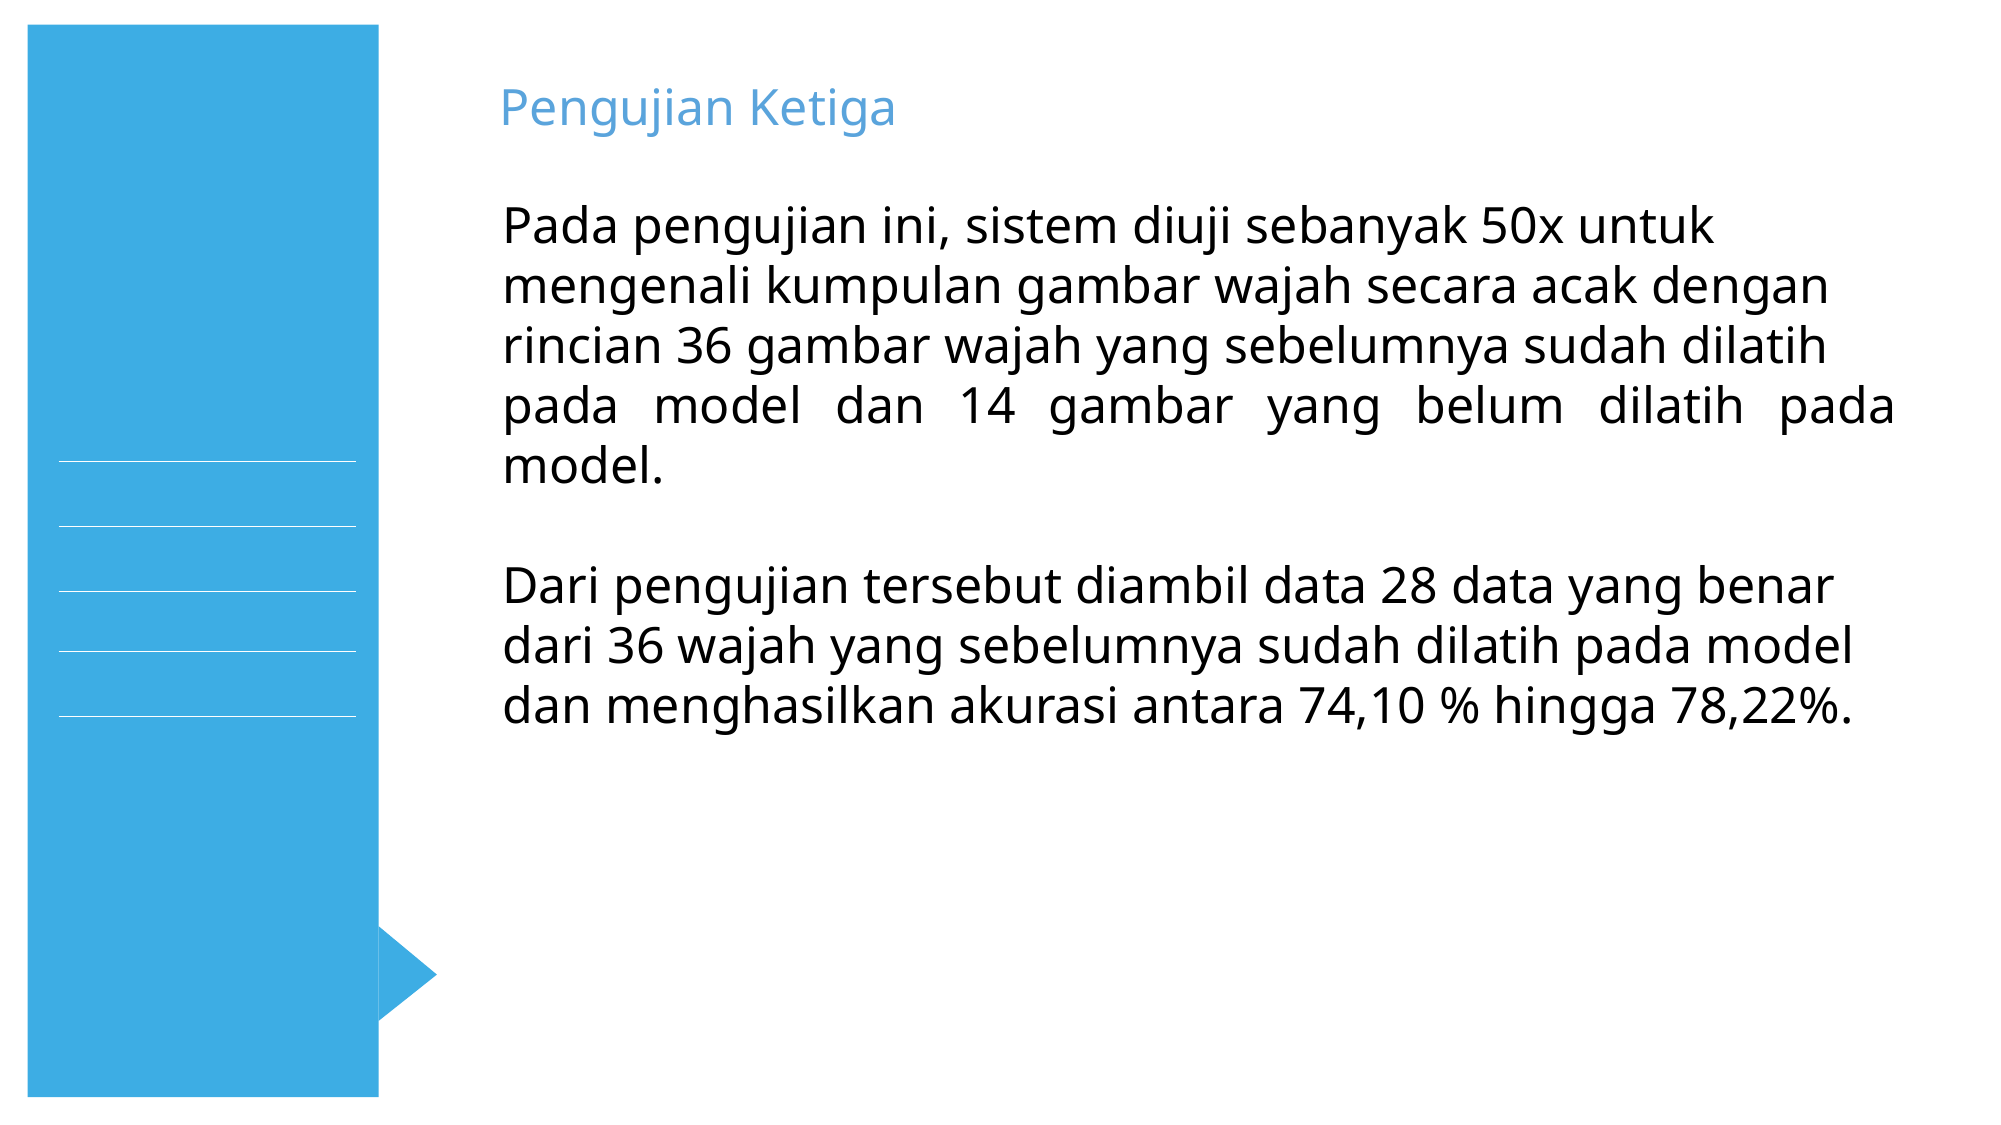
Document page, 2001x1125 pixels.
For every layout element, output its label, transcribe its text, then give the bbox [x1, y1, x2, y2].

text_box [27, 24, 380, 1098]
text_box [377, 924, 439, 1024]
text_box Pengujian Ketiga [484, 68, 913, 144]
text_box Pada pengujian ini, sistem diuji sebanyak 50x untuk mengenali kumpulan gambar wajah secara acak dengan rincian 36 gambar wajah yang sebelumnya sudah dilatih pada model dan 14 gambar yang belum dilatih pada model. Dari pengujian tersebut diambil data 28 data yang benar dari 36 wajah yang sebelumnya sudah dilatih pada model dan menghasilkan akurasi antara 74,10 % hingga 78,22%. [487, 186, 1912, 742]
